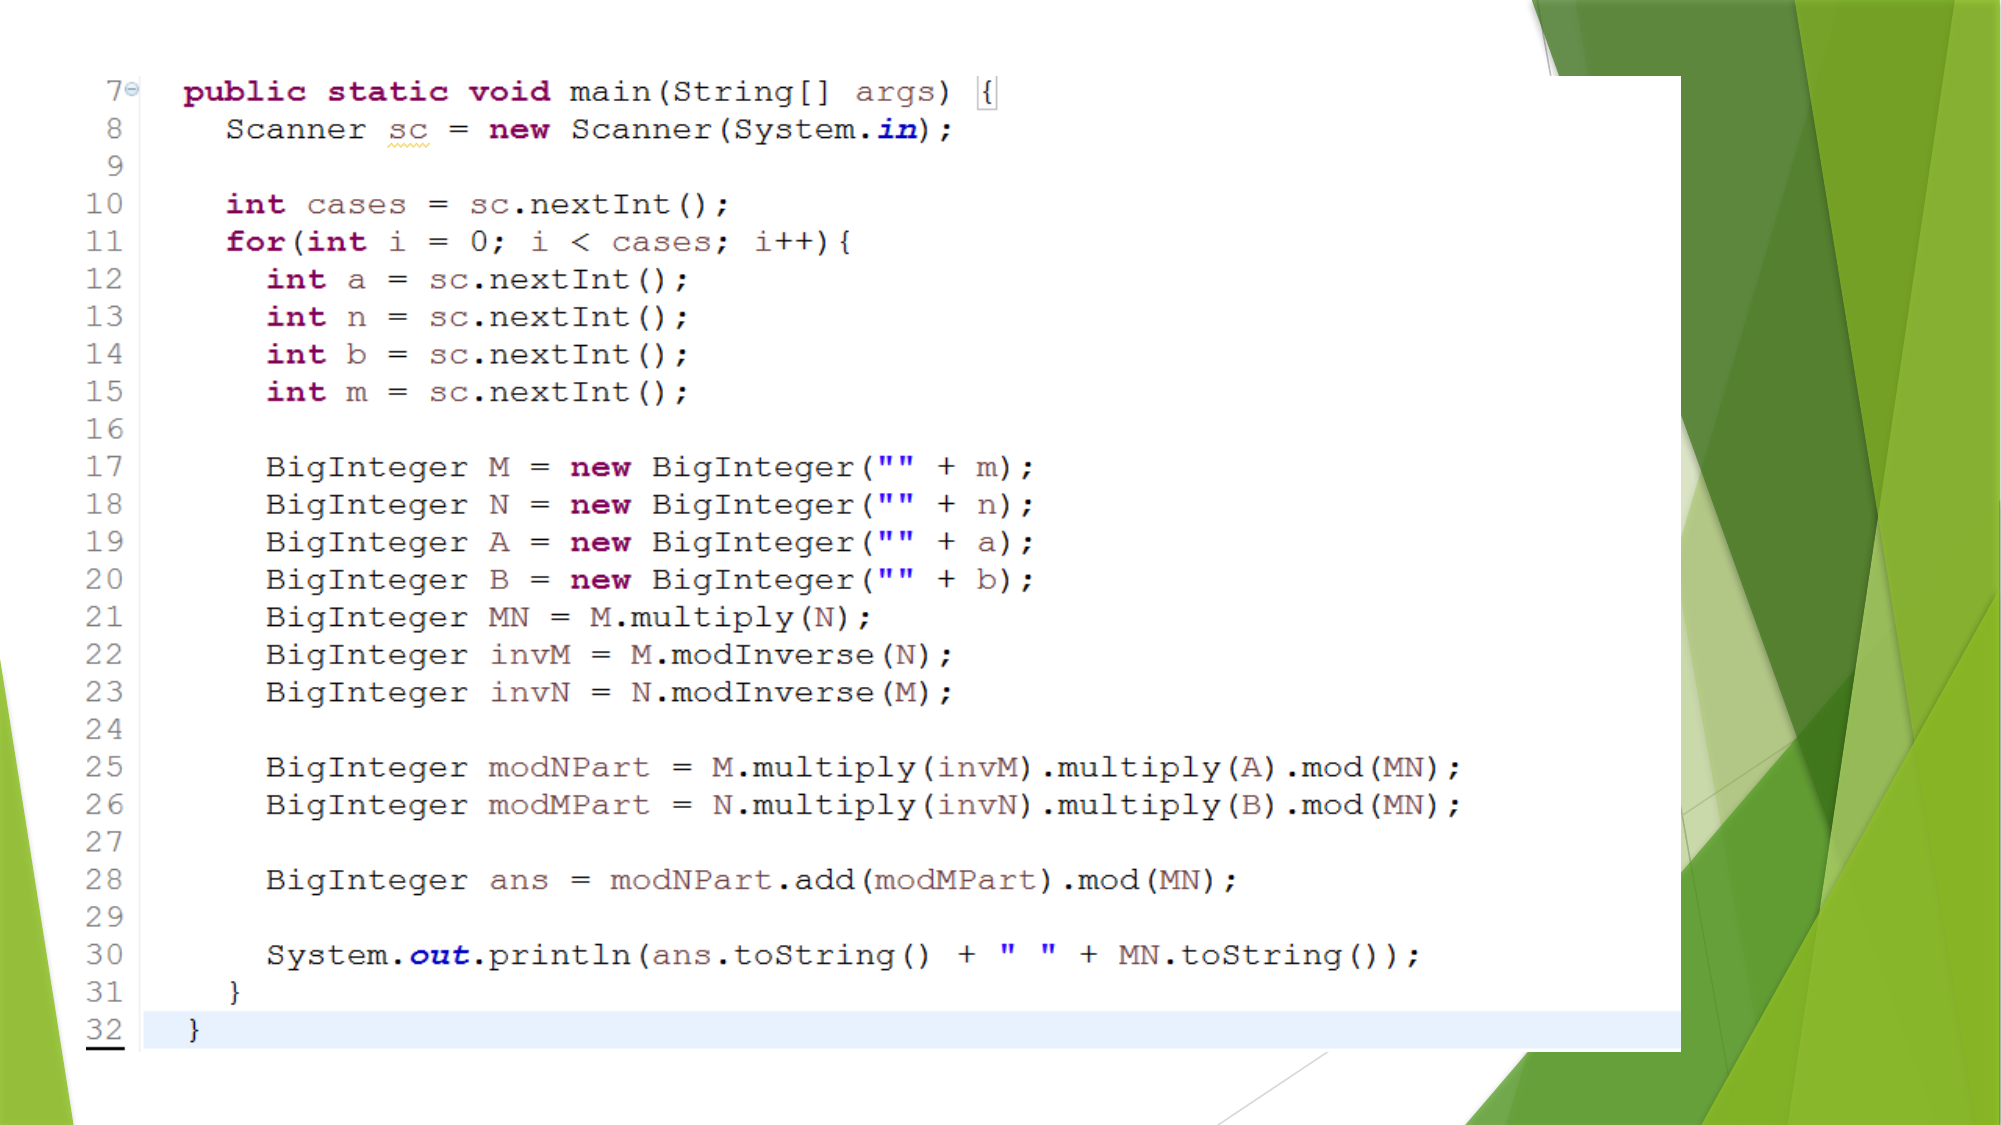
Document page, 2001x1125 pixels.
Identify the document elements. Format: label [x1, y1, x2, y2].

picture [86, 76, 1682, 1053]
